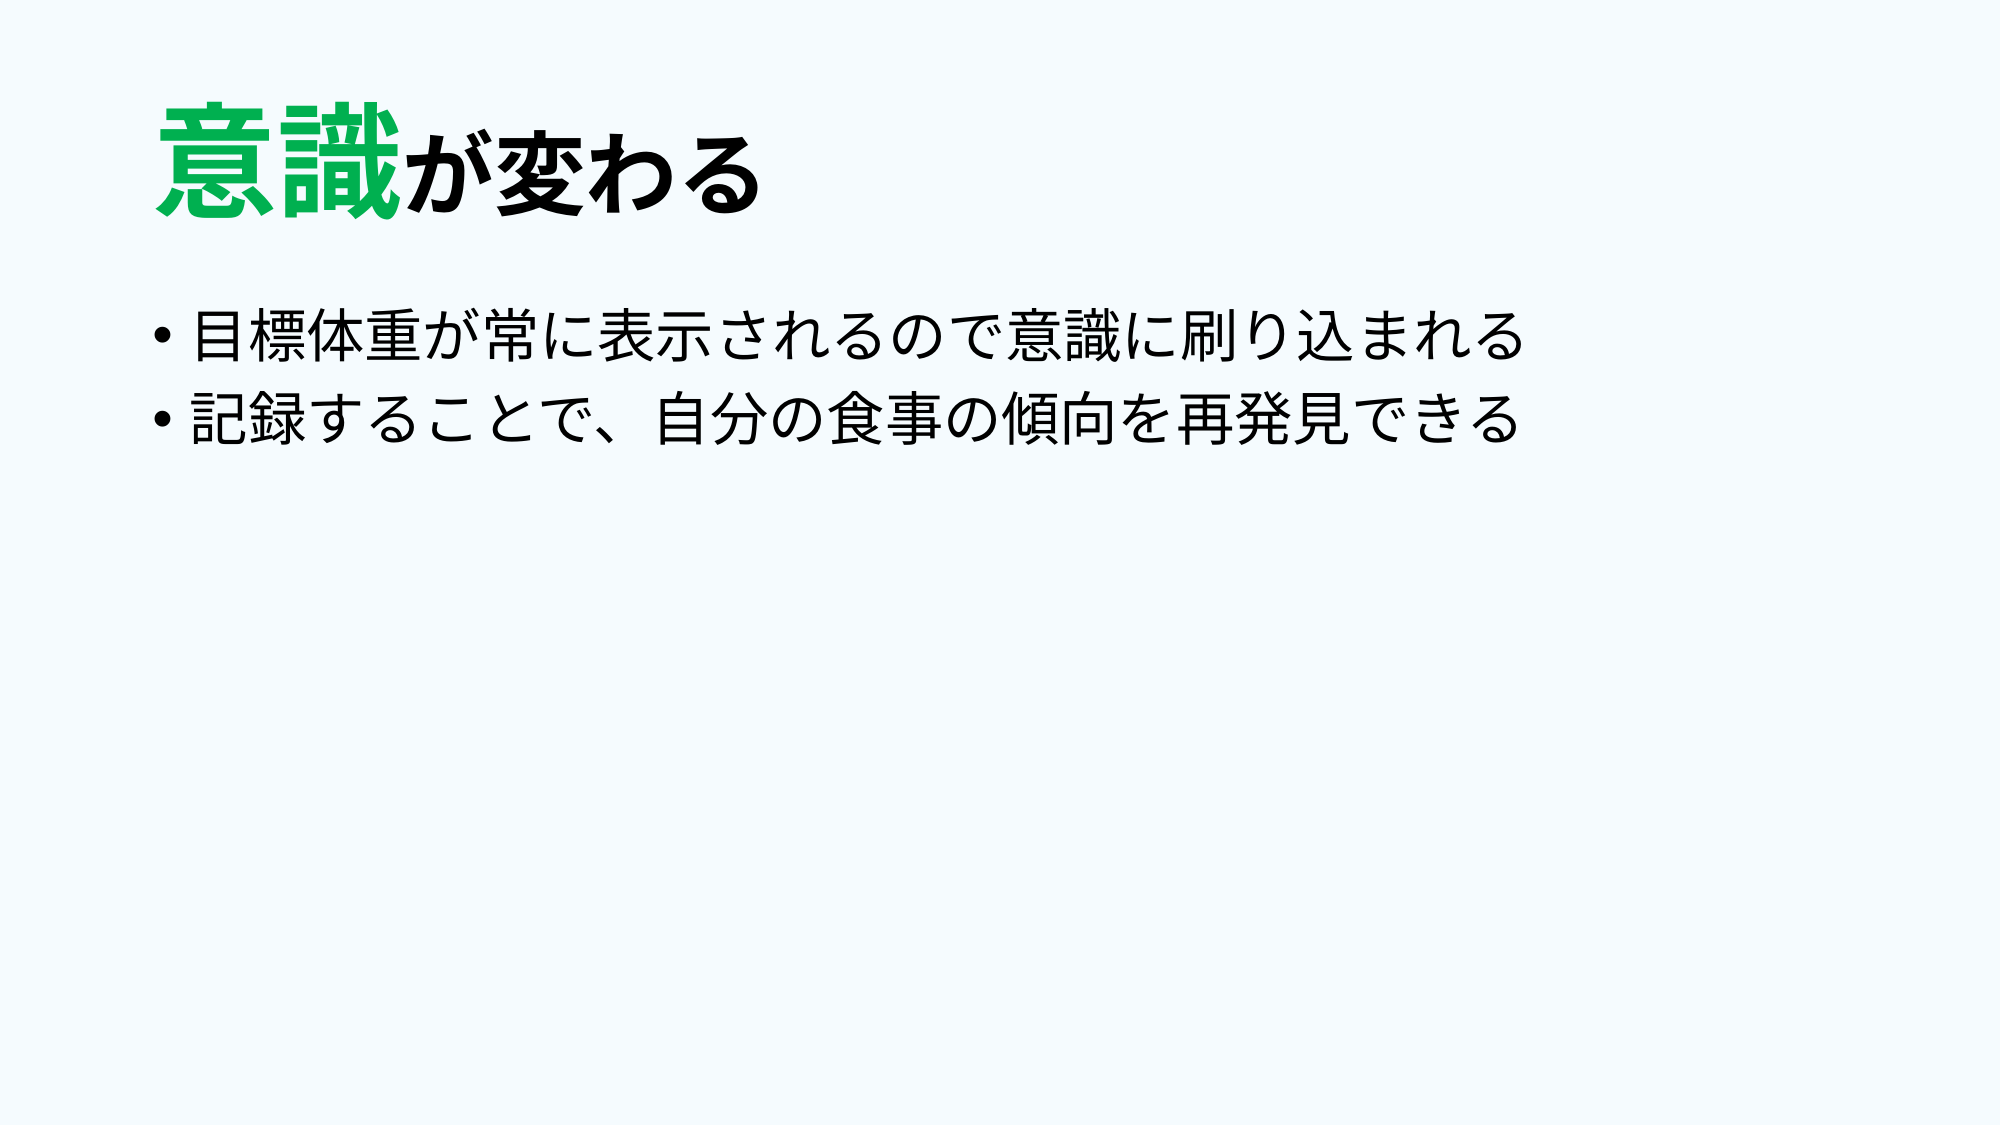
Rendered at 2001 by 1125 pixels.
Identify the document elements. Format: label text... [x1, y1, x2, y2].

list 目標体重が常に表示されるので意識に刷り込まれる 記録することで、自分の食事の傾向を再発見できる [137, 299, 1863, 1014]
title 意識が変わる [137, 59, 1863, 278]
